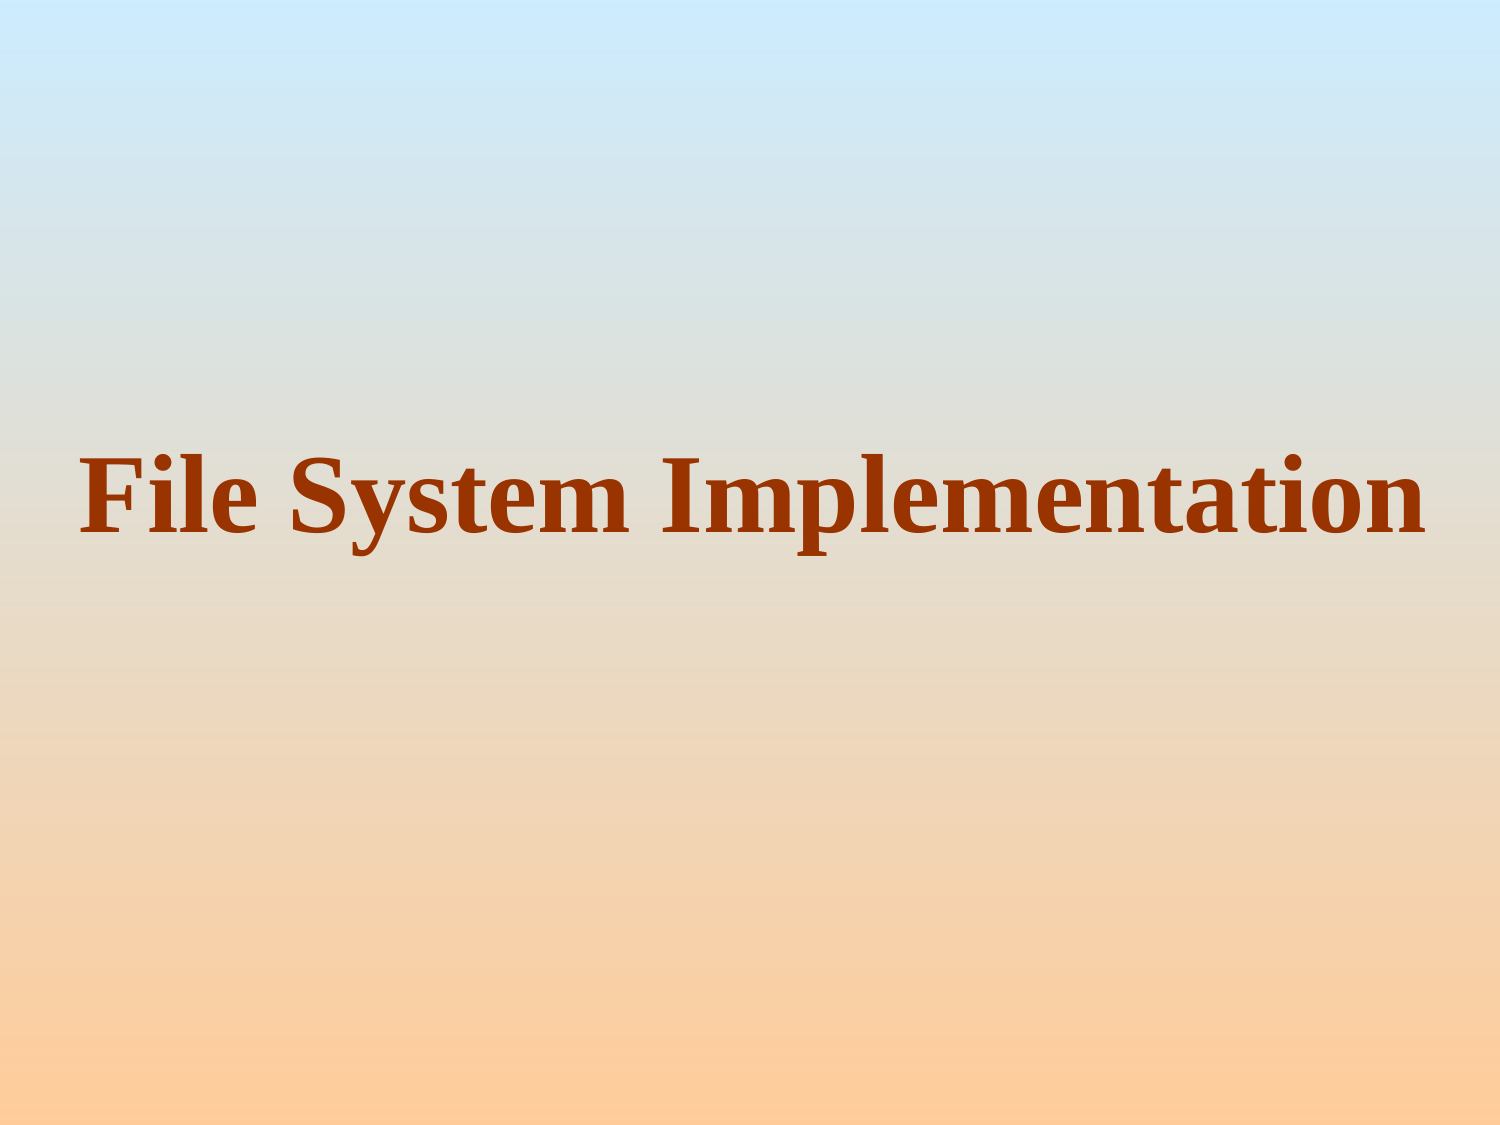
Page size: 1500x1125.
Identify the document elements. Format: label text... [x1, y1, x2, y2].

title File System Implementation [40, 374, 1467, 563]
